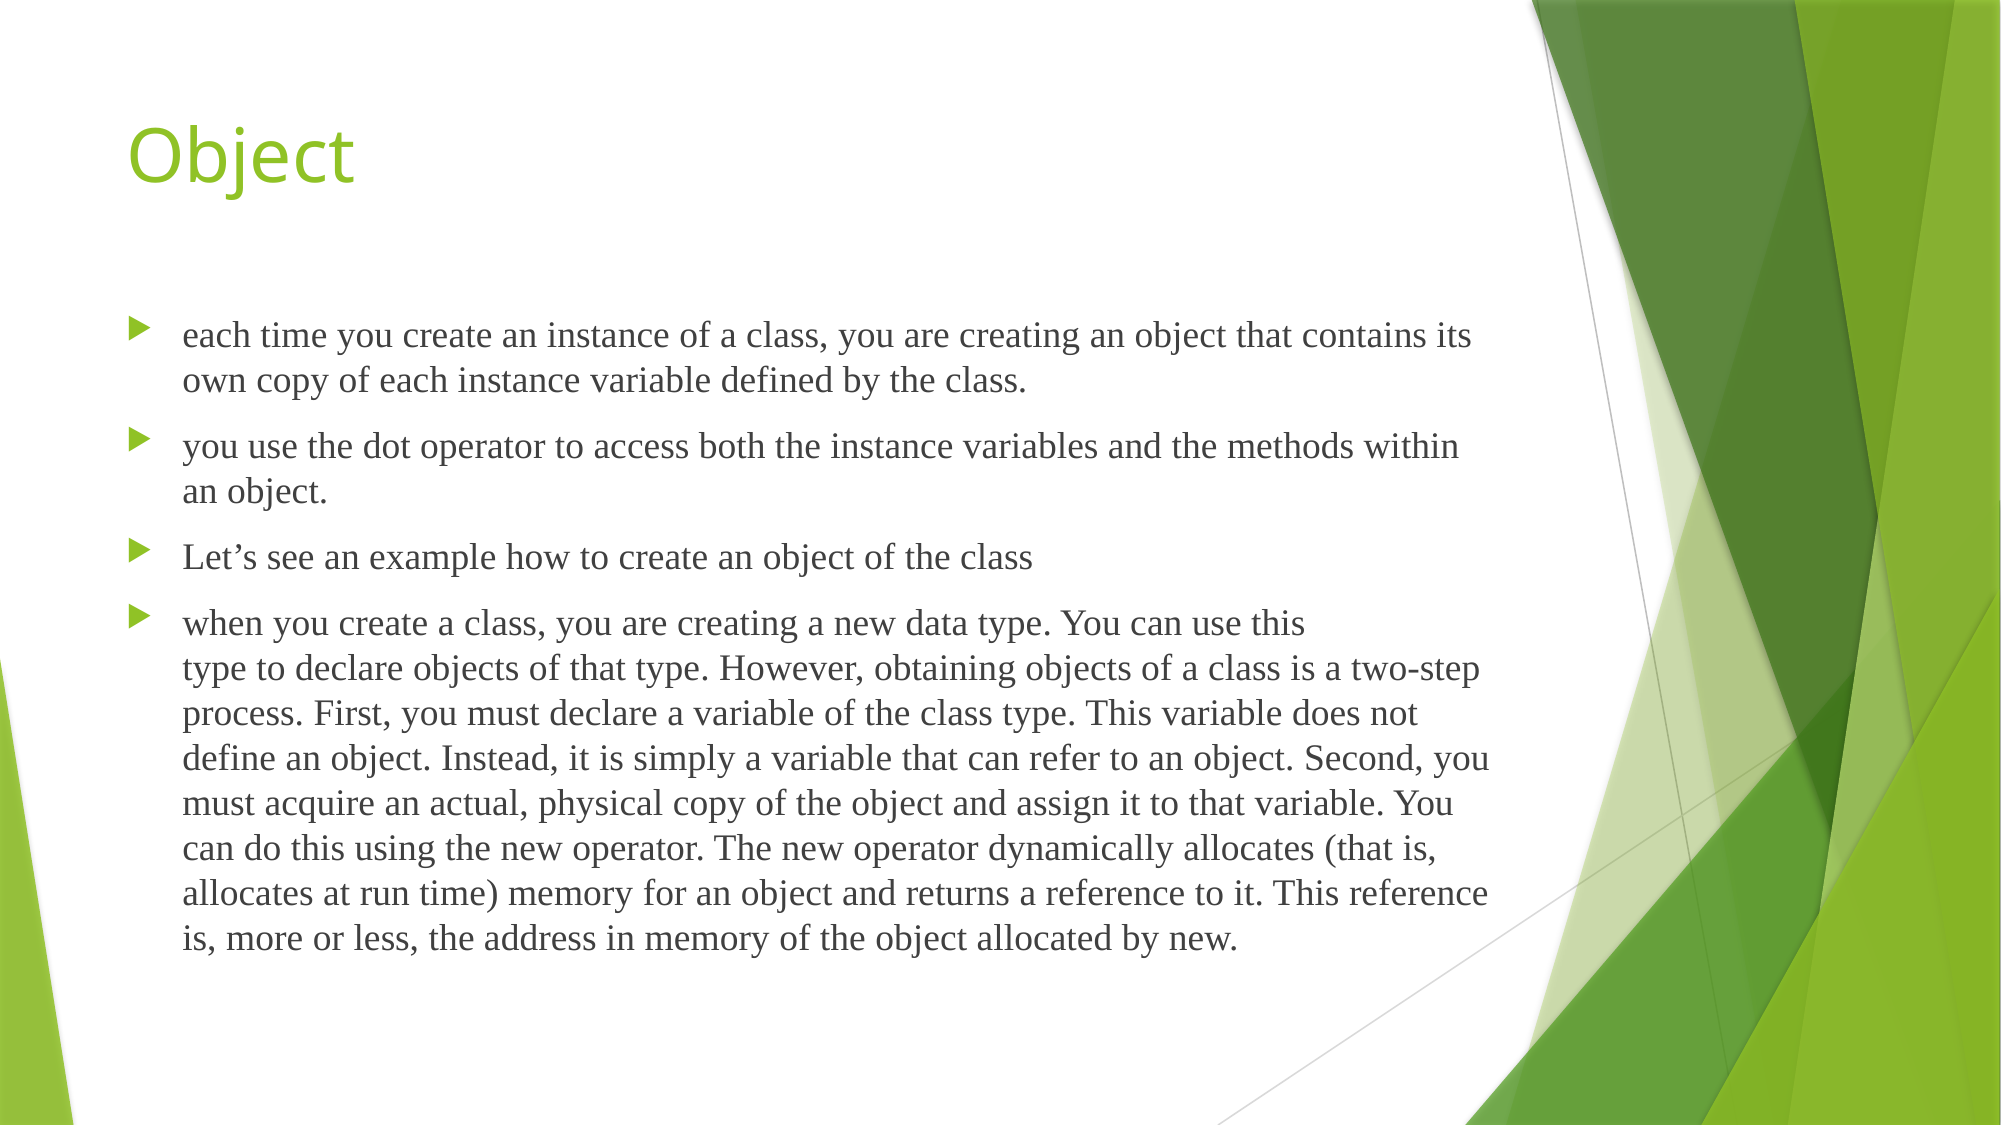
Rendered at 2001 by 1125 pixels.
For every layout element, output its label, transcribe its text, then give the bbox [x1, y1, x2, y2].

title Object [111, 99, 1522, 302]
list each time you create an instance of a class, you are creating an object that contains its own copy of each instance variable defined by the class. you use the dot operator to access both the instance variables and the methods within an object. Let’s see an example how to create an object of the class when you create a class, you are creating a new data type. You can use this type to declare objects of that type. However, obtaining objects of a class is a two-step process. First, you must declare a variable of the class type. This variable does not define an object. Instead, it is simply a variable that can refer to an object. Second, you must acquire an actual, physical copy of the object and assign it to that variable. You can do this using the new operator. The new operator dynamically allocates (that is, allocates at run time) memory for an object and returns a reference to it. This reference is, more or less, the address in memory of the object allocated by new. [111, 302, 1522, 991]
